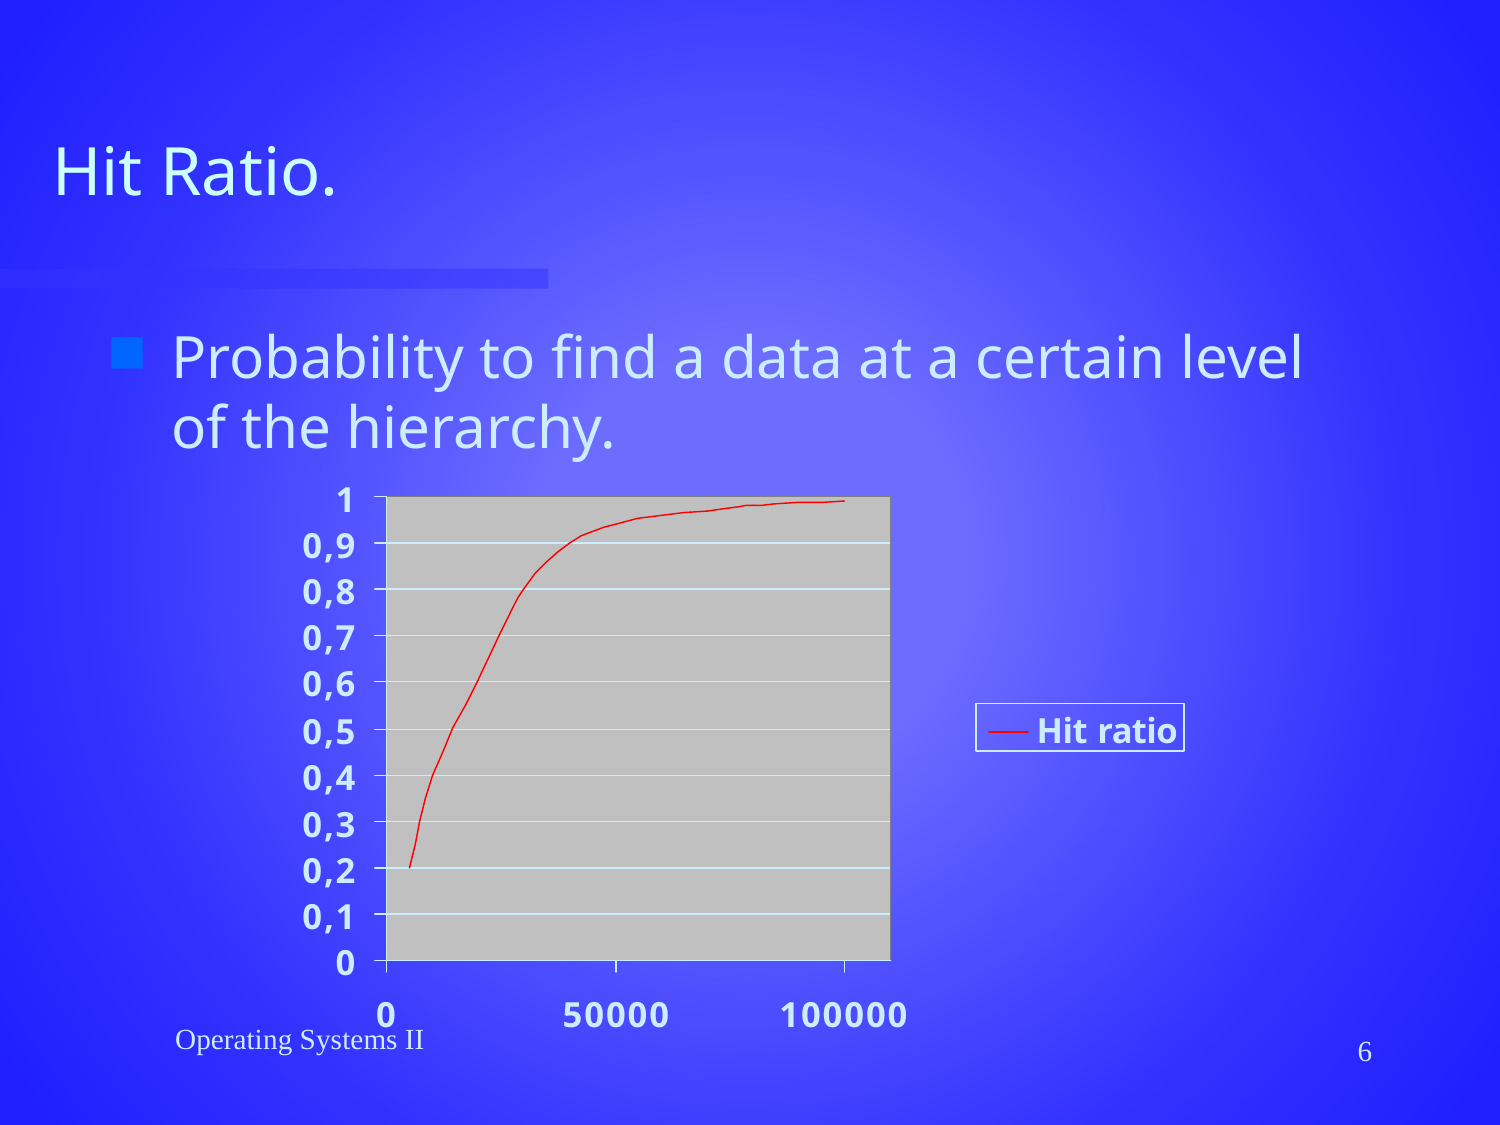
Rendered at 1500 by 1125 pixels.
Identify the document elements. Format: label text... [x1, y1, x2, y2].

footer Operating Systems II [62, 1012, 538, 1088]
picture [0, 0, 1500, 1125]
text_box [274, 446, 1200, 1064]
list Probability to find a data at a certain level of the hierarchy. [99, 312, 1375, 988]
title Hit Ratio. [37, 75, 1313, 263]
slide_number 6 [1074, 1025, 1388, 1100]
